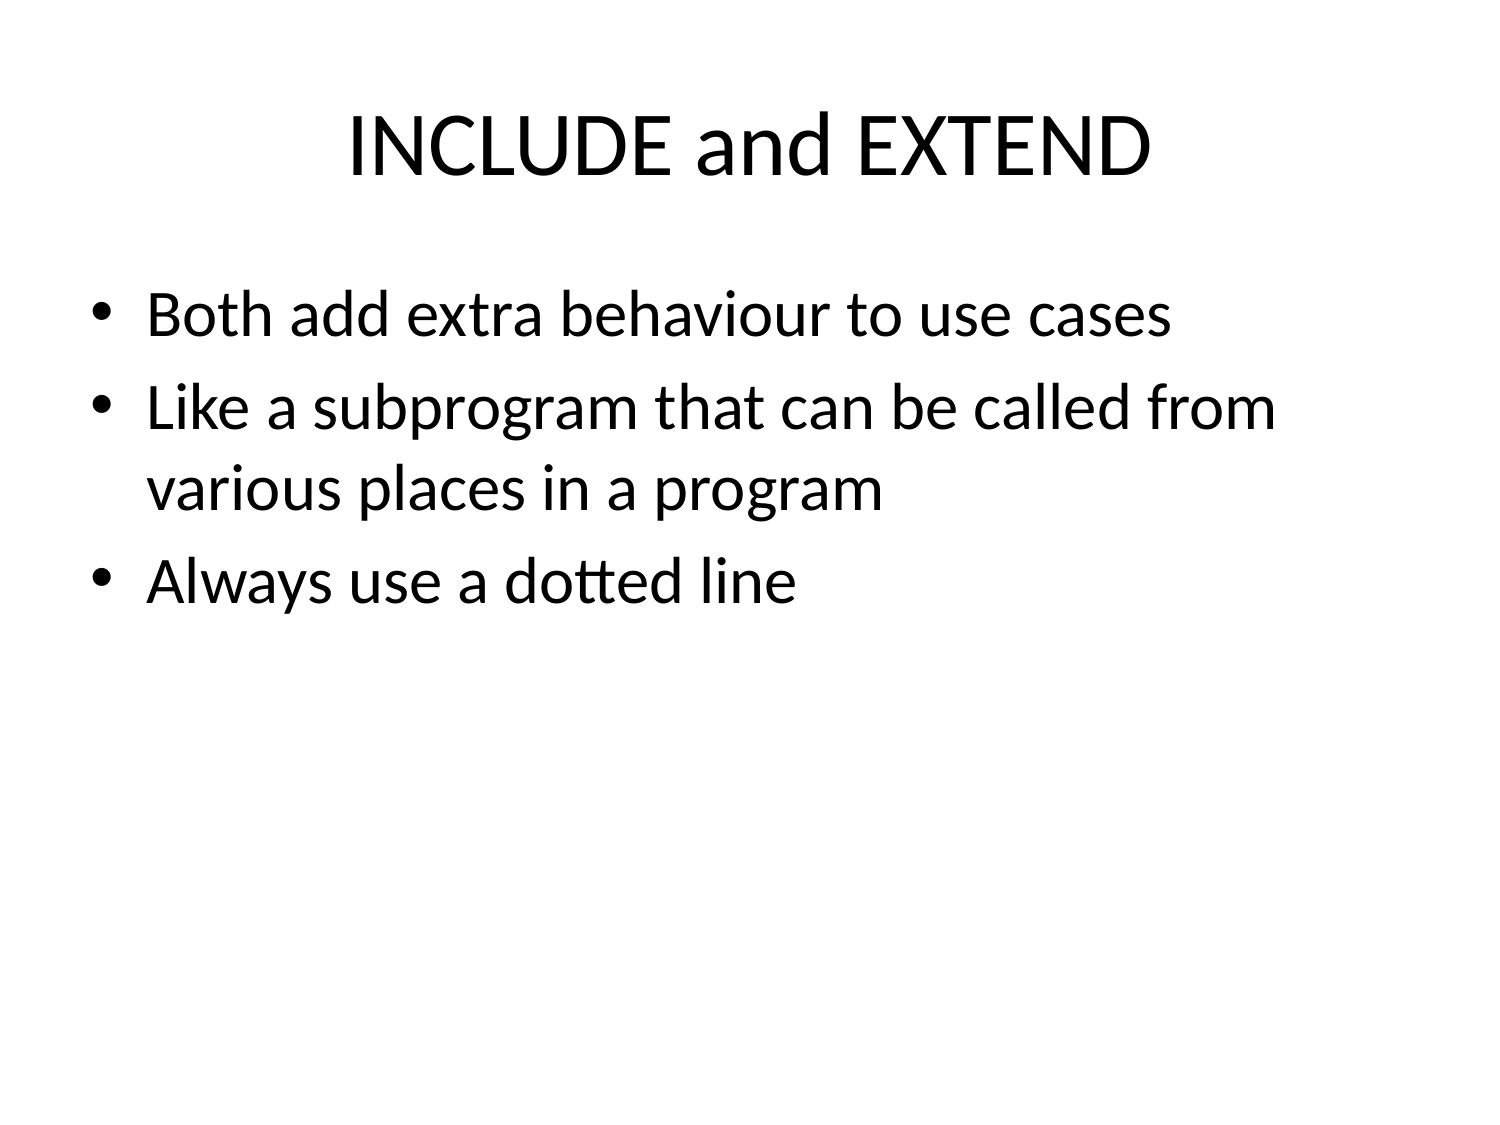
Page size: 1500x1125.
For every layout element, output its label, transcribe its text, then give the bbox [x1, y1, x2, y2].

list Both add extra behaviour to use cases Like a subprogram that can be called from various places in a program Always use a dotted line [75, 262, 1425, 1005]
title INCLUDE and EXTEND [75, 45, 1425, 233]
